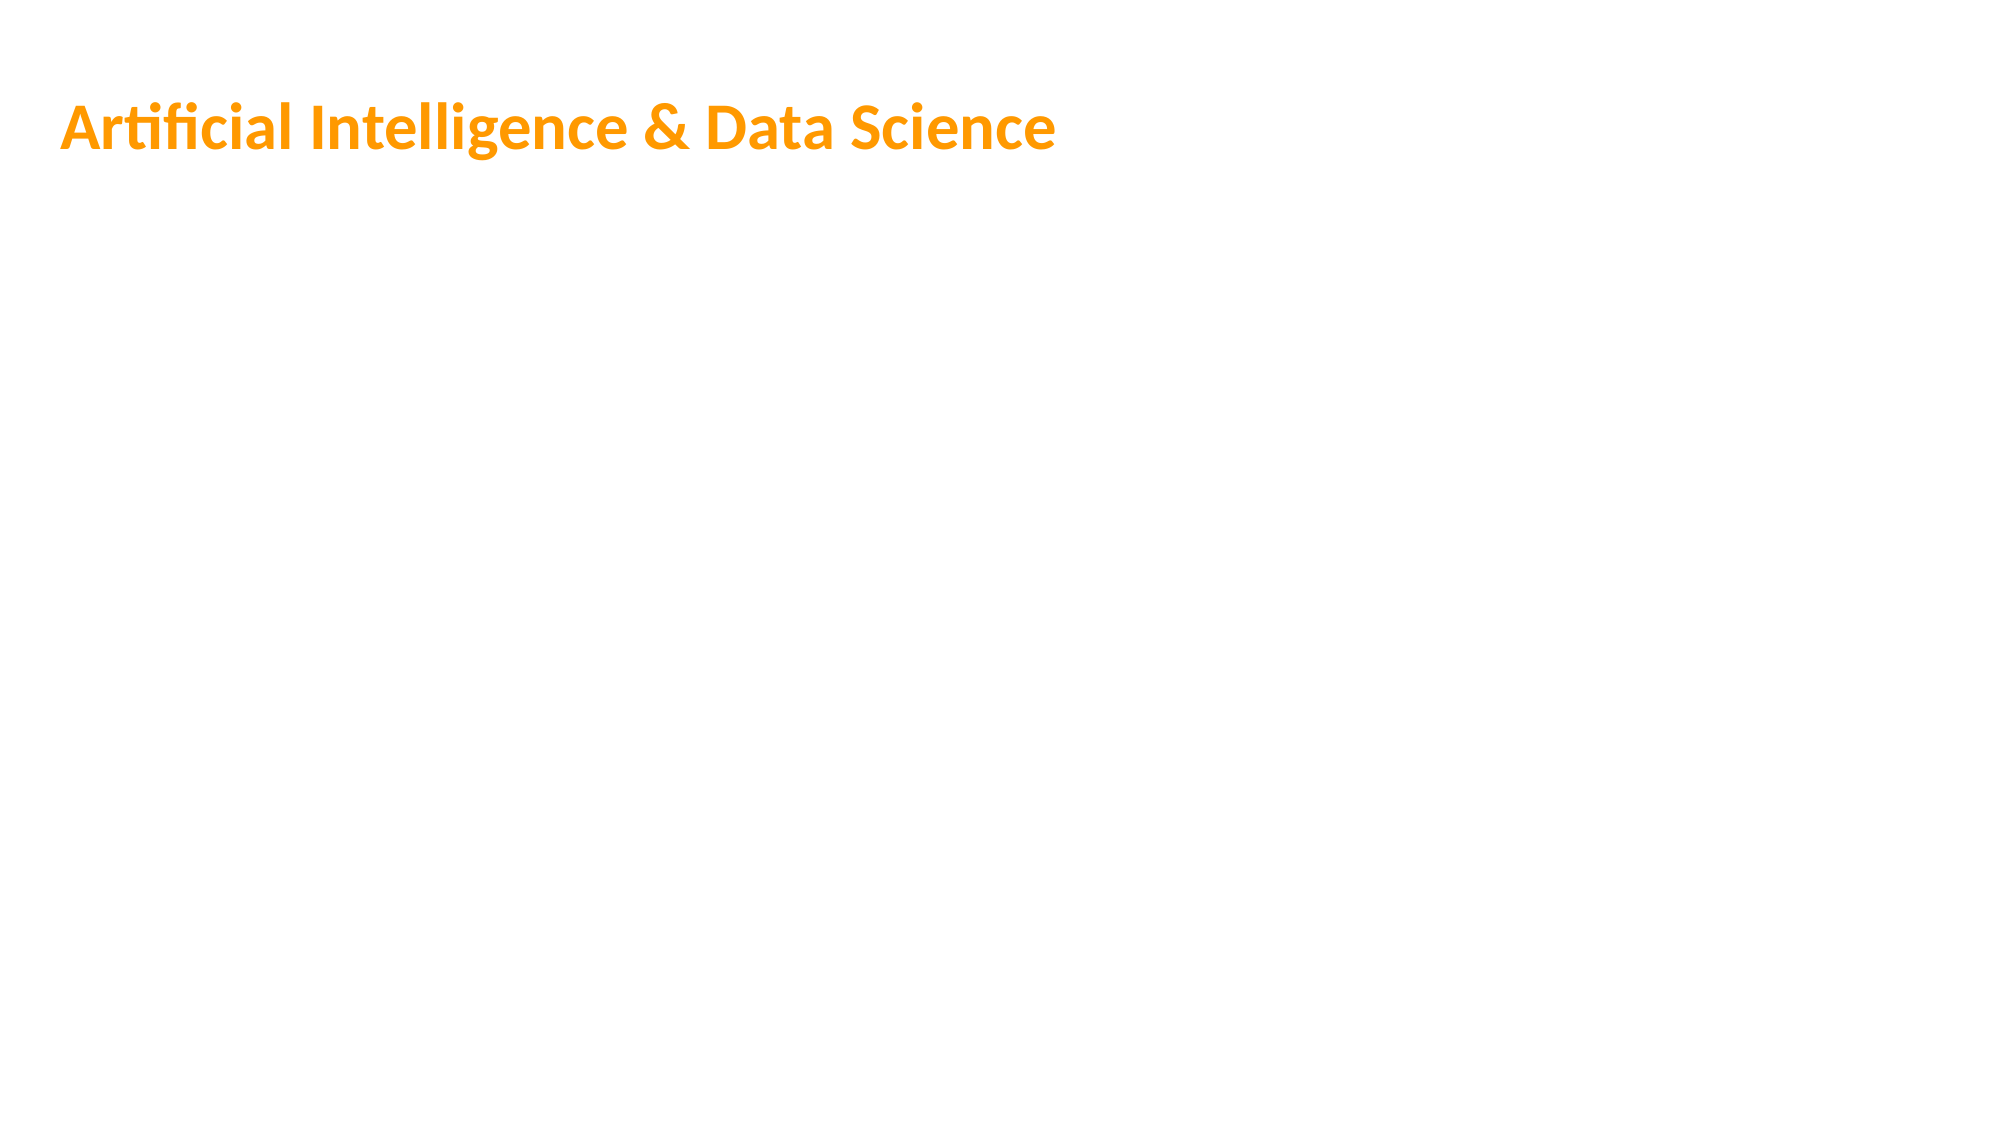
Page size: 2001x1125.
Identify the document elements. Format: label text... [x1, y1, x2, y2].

title Artificial Intelligence & Data Science [60, 0, 1545, 165]
